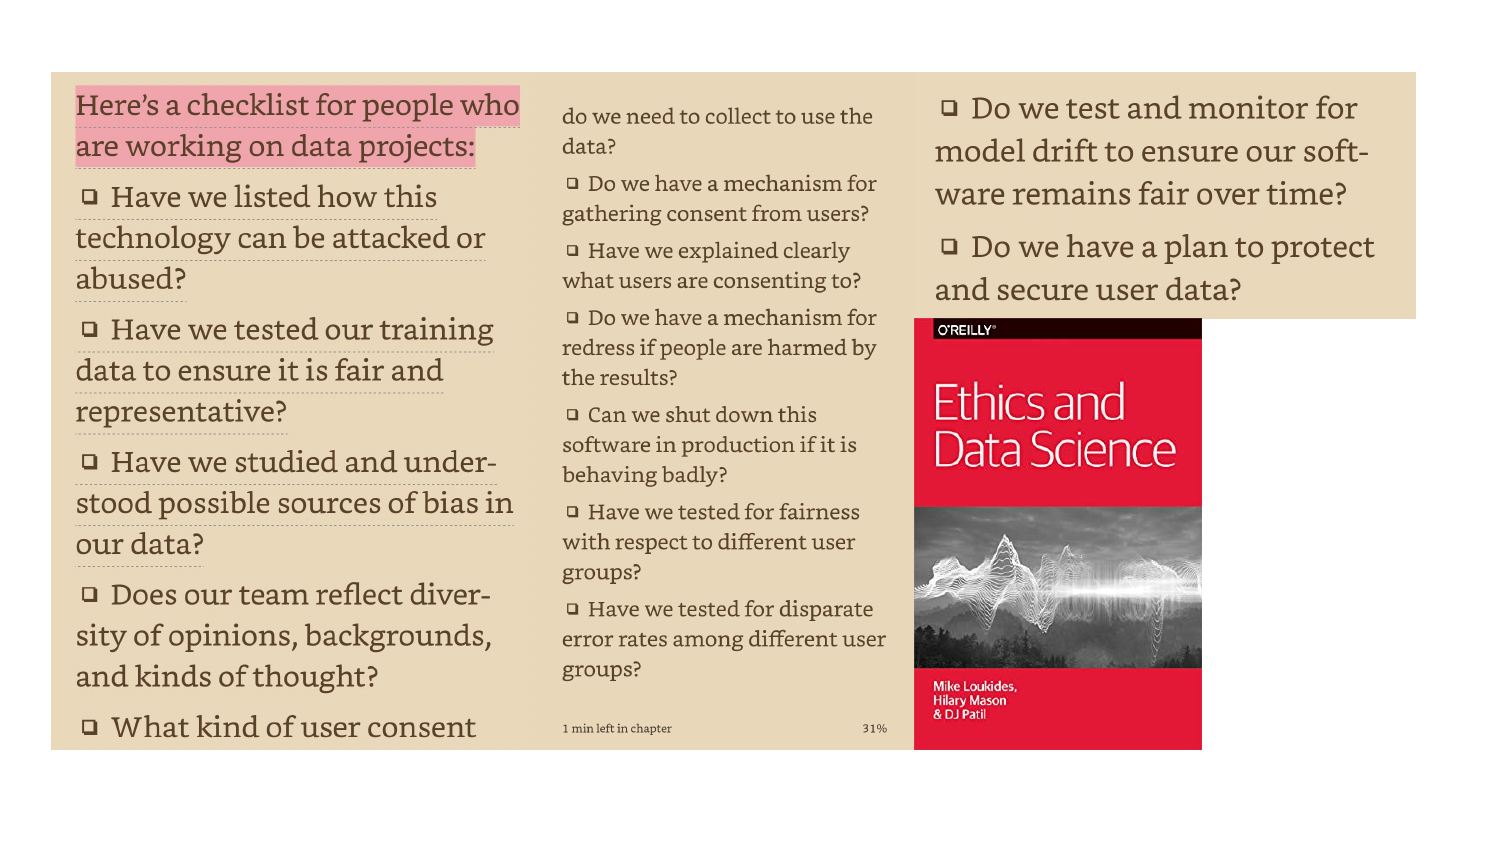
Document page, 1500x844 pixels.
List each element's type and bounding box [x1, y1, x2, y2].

picture [50, 72, 1417, 750]
